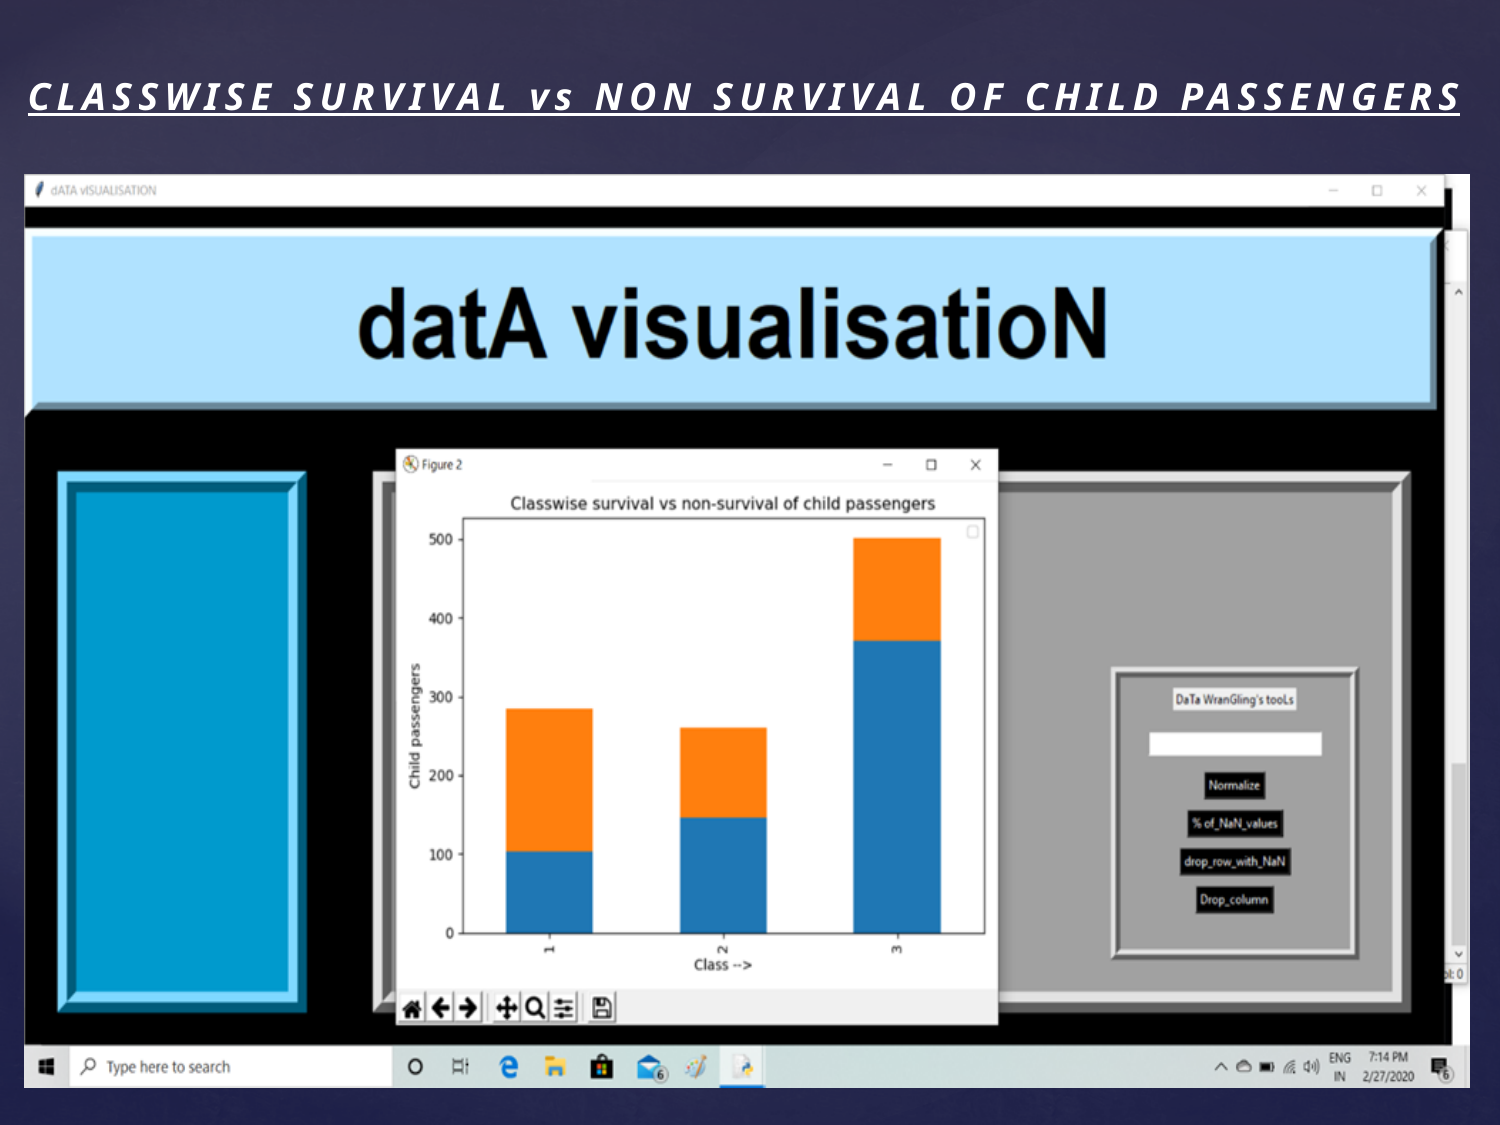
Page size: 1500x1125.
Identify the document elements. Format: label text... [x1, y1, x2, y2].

title CLASSWISE SURVIVAL vs NON SURVIVAL OF CHILD PASSENGERS [12, 12, 1500, 125]
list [24, 174, 1470, 1088]
